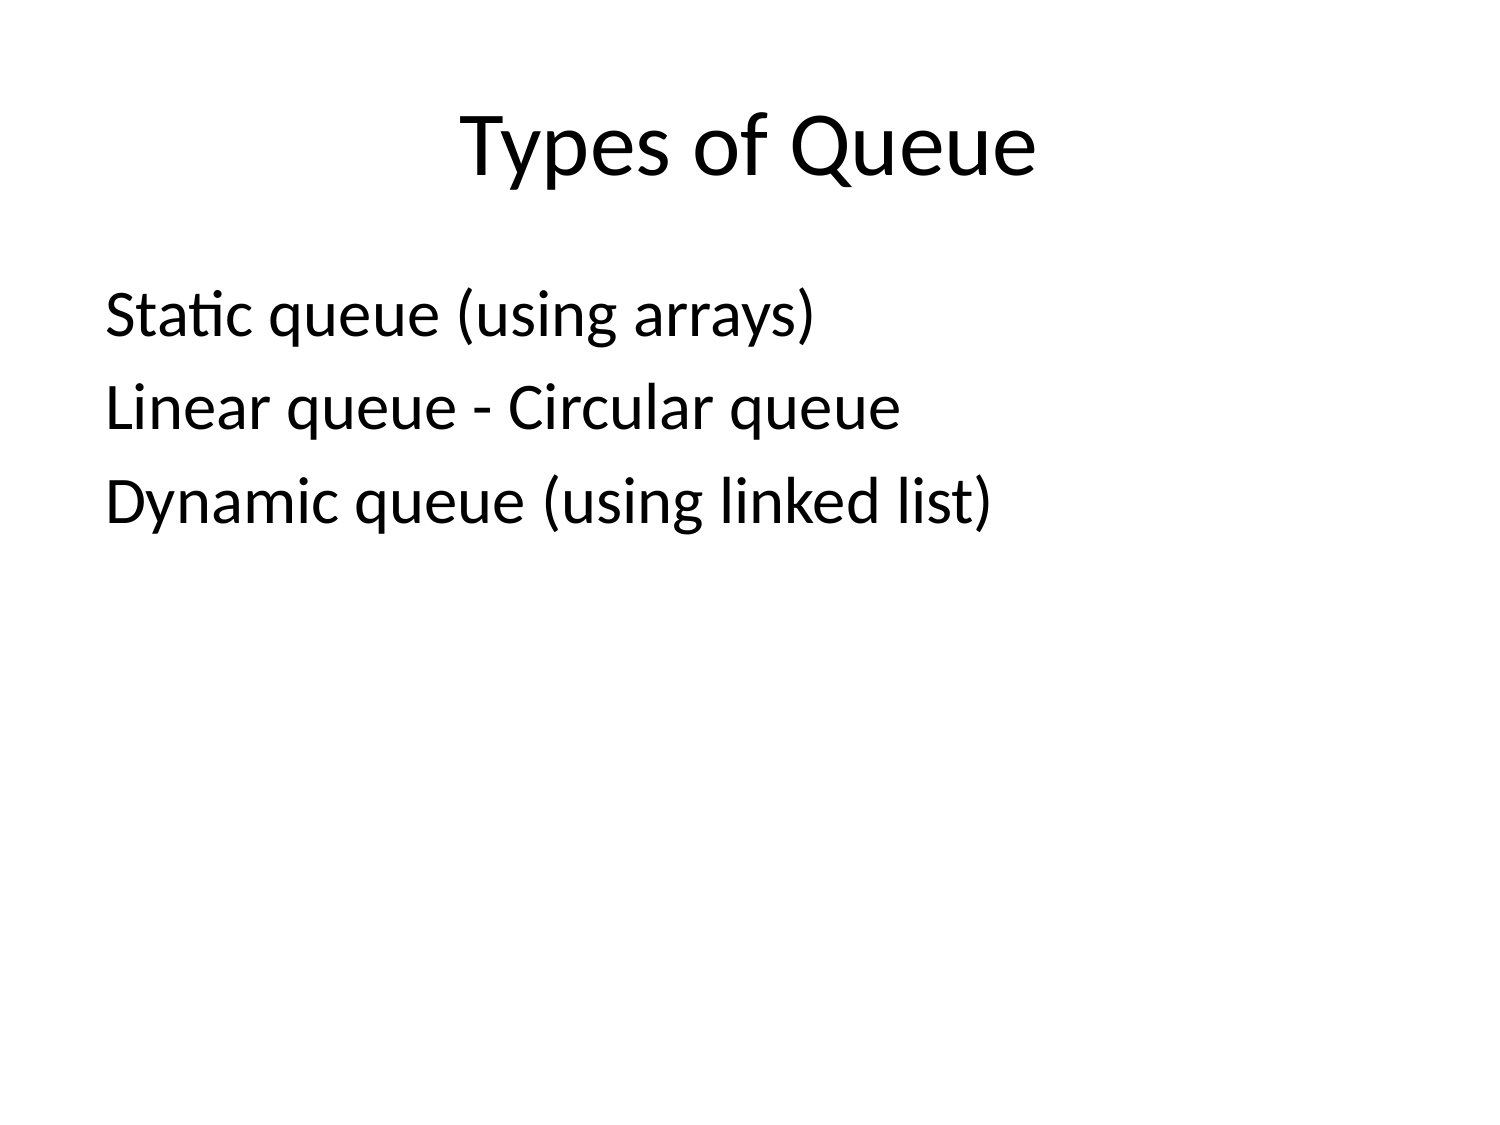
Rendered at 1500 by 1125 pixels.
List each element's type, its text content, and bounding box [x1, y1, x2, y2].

title Types of Queue [75, 45, 1425, 233]
list Static queue (using arrays) Linear queue - Circular queue Dynamic queue (using linked list) [75, 262, 1425, 1005]
